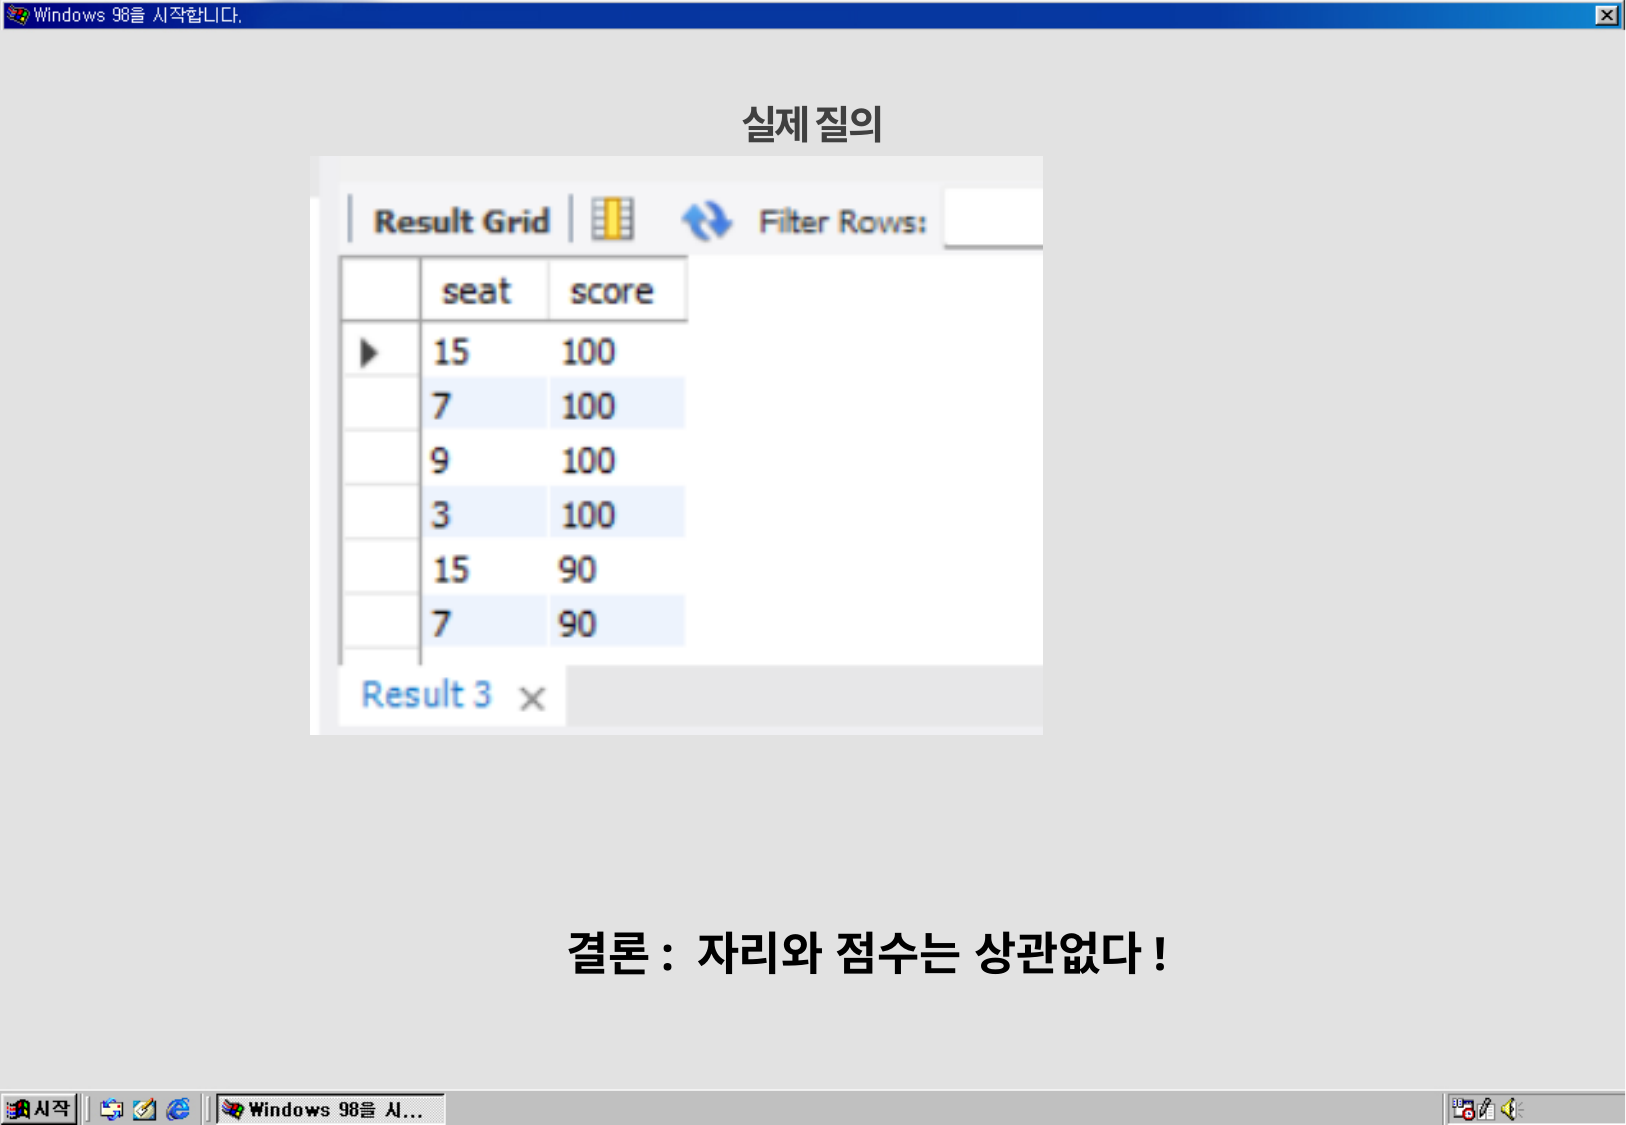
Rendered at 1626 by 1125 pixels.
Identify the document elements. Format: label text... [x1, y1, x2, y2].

text_box 결론: 자리와 점수는 상관없다! [343, 917, 1389, 988]
text_box 실제 질의 [486, 92, 1140, 155]
picture [0, 0, 1626, 1125]
